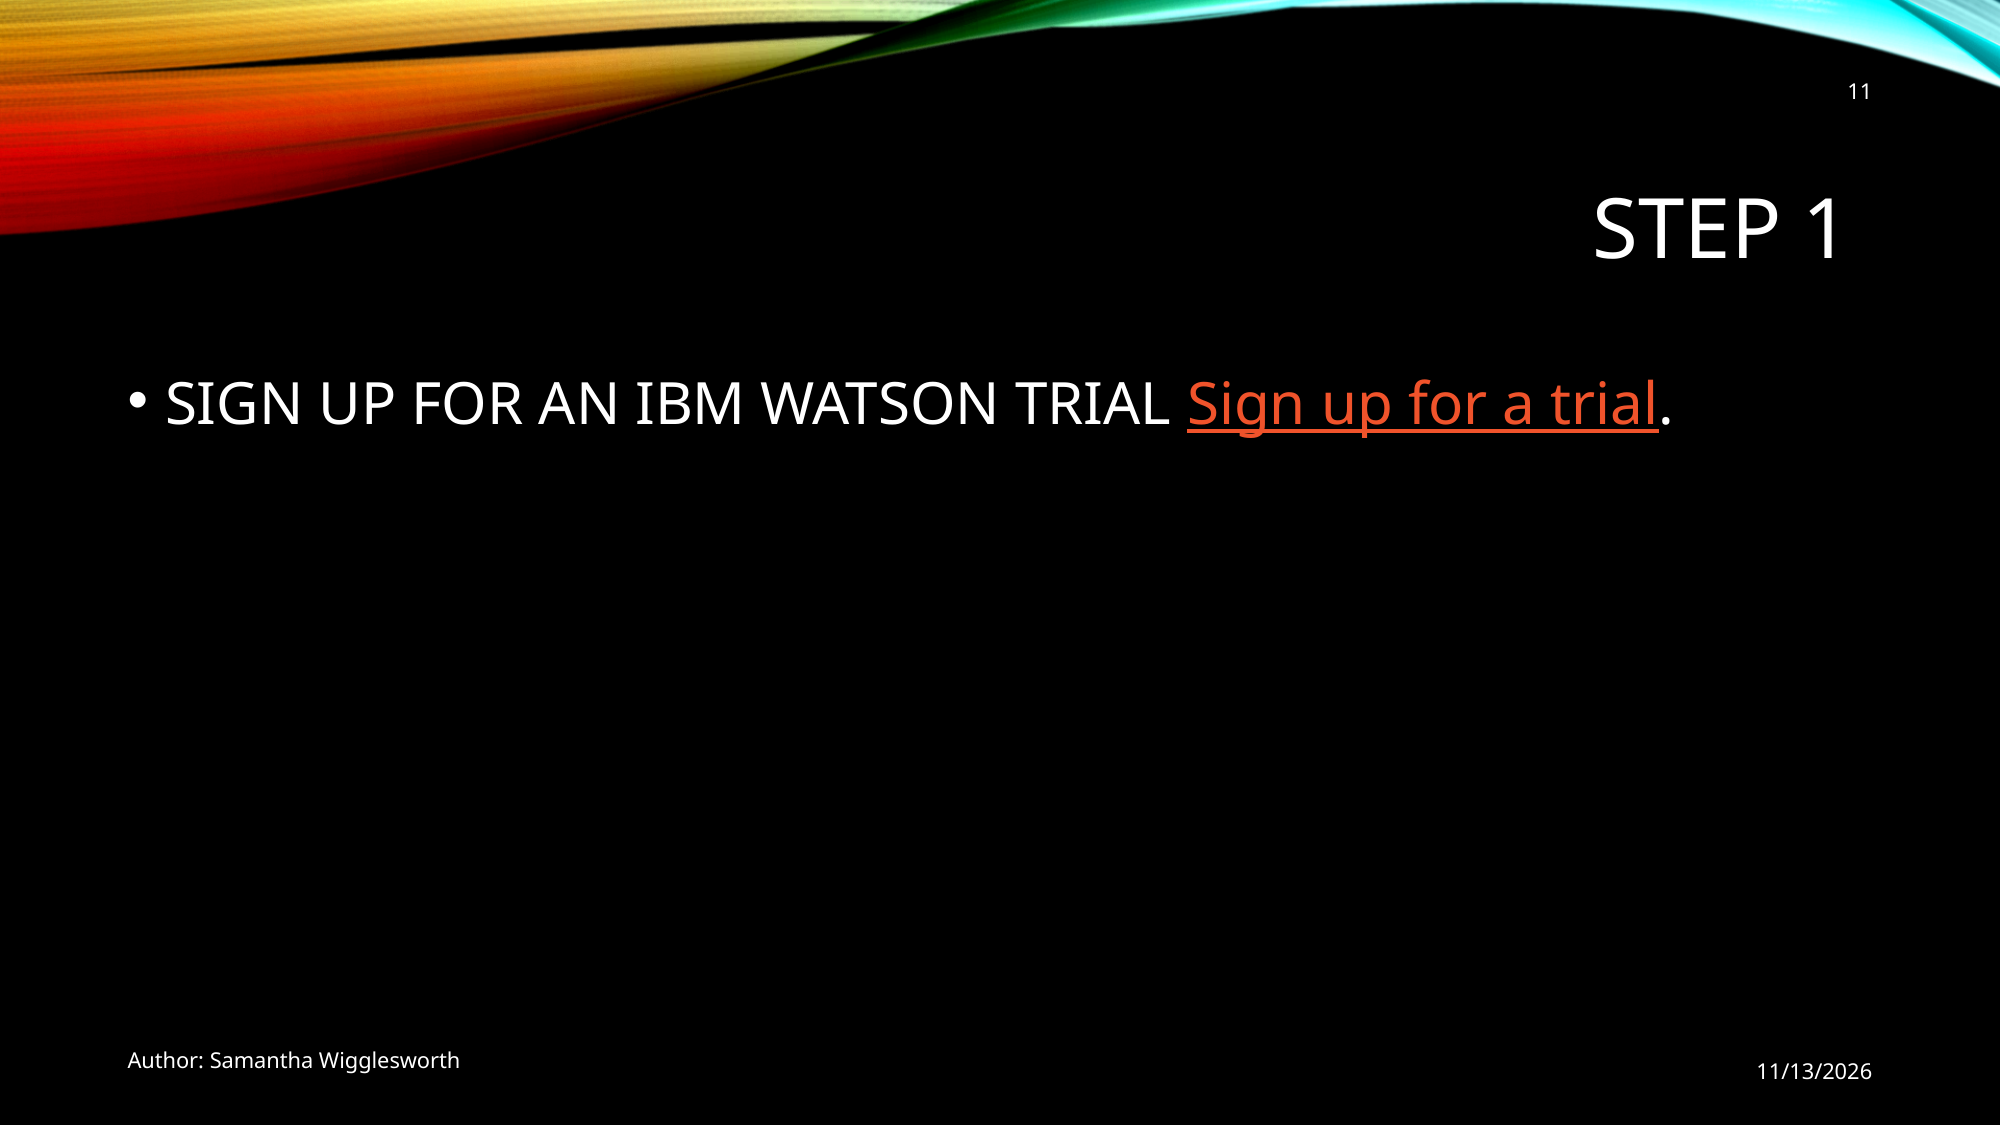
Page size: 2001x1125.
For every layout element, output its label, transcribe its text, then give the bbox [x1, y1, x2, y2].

footer Author: Samantha Wigglesworth [112, 1042, 1388, 1103]
title STEP 1 [474, 125, 1888, 338]
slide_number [1410, 1042, 1888, 1103]
slide_number 11 [1437, 62, 1888, 123]
list SIGN UP FOR AN IBM WATSON TRIAL Sign up for a trial. [112, 360, 1888, 1021]
picture [0, 0, 2000, 237]
